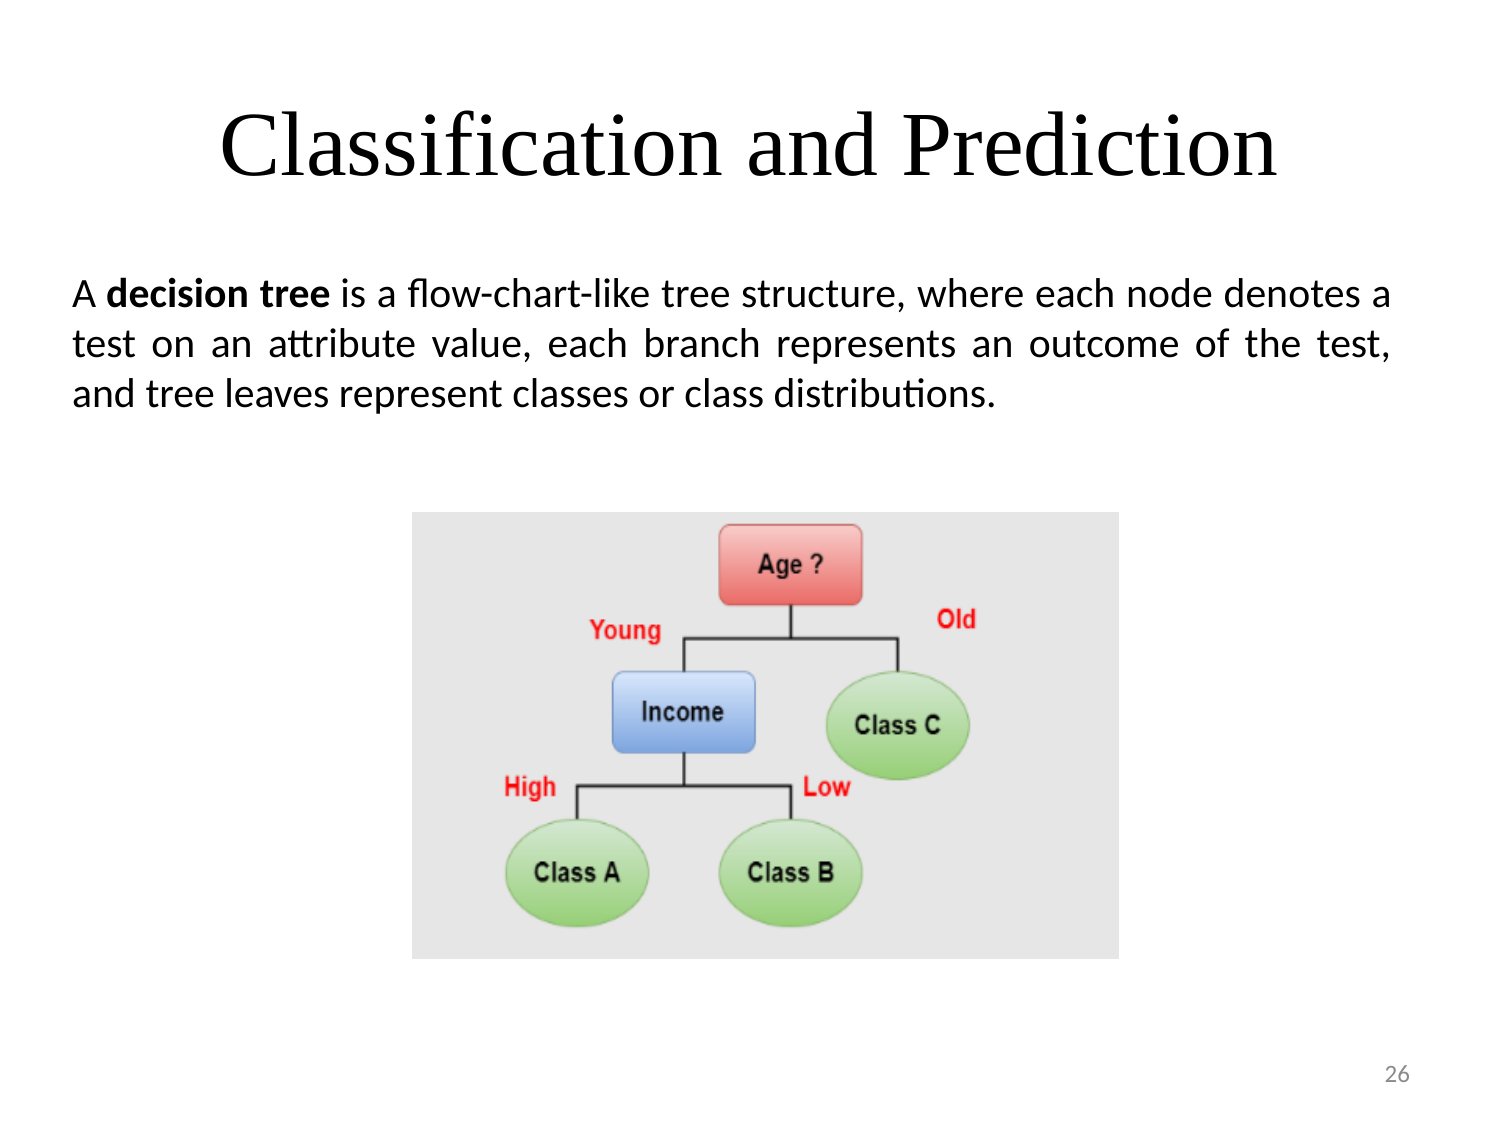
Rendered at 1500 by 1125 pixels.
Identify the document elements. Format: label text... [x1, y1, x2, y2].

slide_number 26 [1074, 1042, 1425, 1103]
title Classification and Prediction [75, 45, 1425, 233]
picture [412, 512, 1119, 960]
list A decision tree is a flow-chart-like tree structure, where each node denotes a test on an attribute value, each branch represents an outcome of the test, and tree leaves represent classes or class distributions. [57, 200, 1408, 1041]
